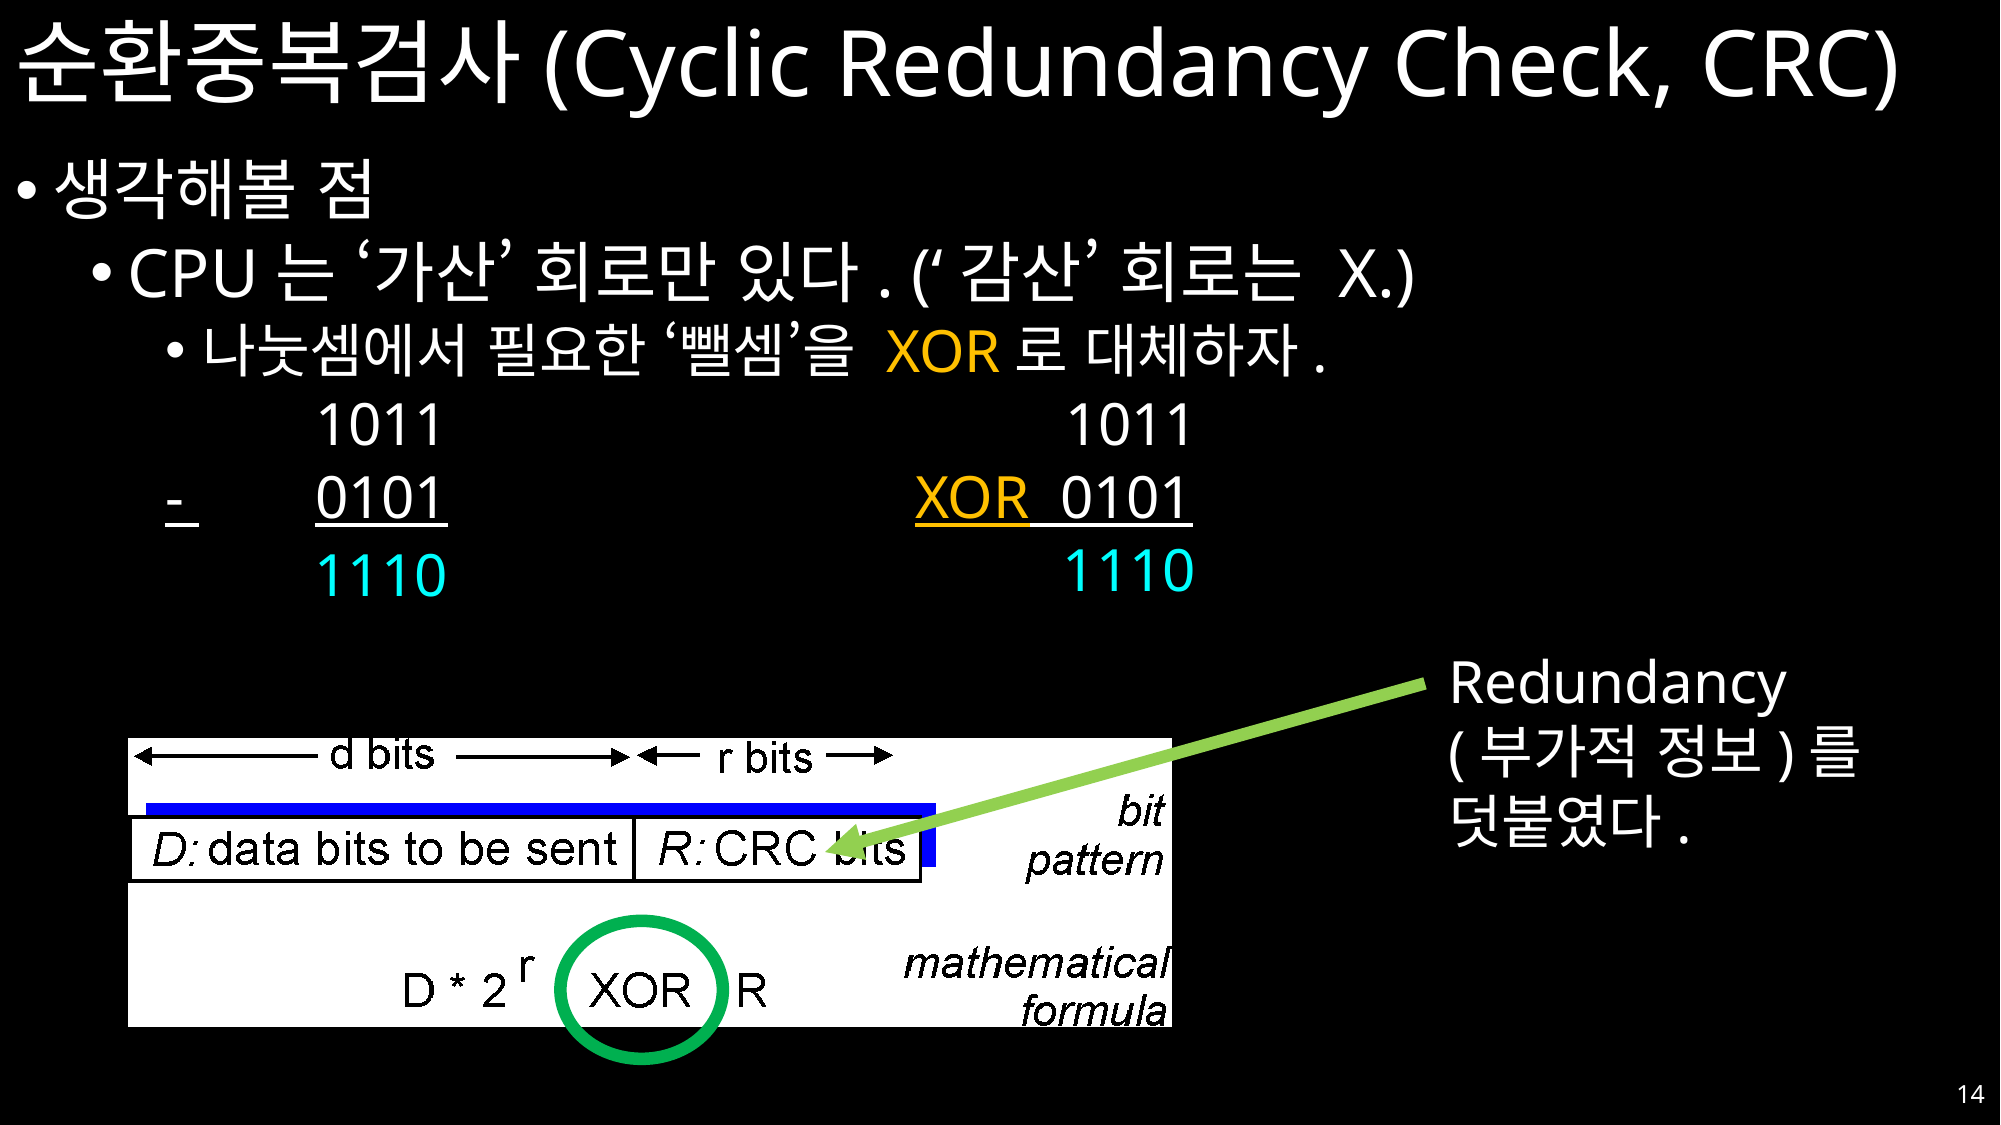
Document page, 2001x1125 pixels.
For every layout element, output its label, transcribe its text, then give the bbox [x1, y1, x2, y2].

picture [128, 738, 1172, 1028]
text_box 1110 [1047, 525, 1221, 611]
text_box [824, 683, 1425, 853]
slide_number 14 [1550, 1065, 2000, 1125]
text_box Redundancy (부가적 정보)를 덧붙였다. [1433, 637, 2000, 863]
text_box 1110 [299, 530, 473, 616]
title 순환중복검사(Cyclic Redundancy Check, CRC) [0, 0, 2000, 135]
list 생각해볼 점 CPU는 ‘가산’ 회로만 있다. (‘감산’ 회로는 X.) 나눗셈에서 필요한 ‘뺄셈’을 XOR로 대체하자. 1011 1011 - 0101 XOR 0101 [0, 149, 2000, 1125]
text_box [572, 1028, 711, 1060]
